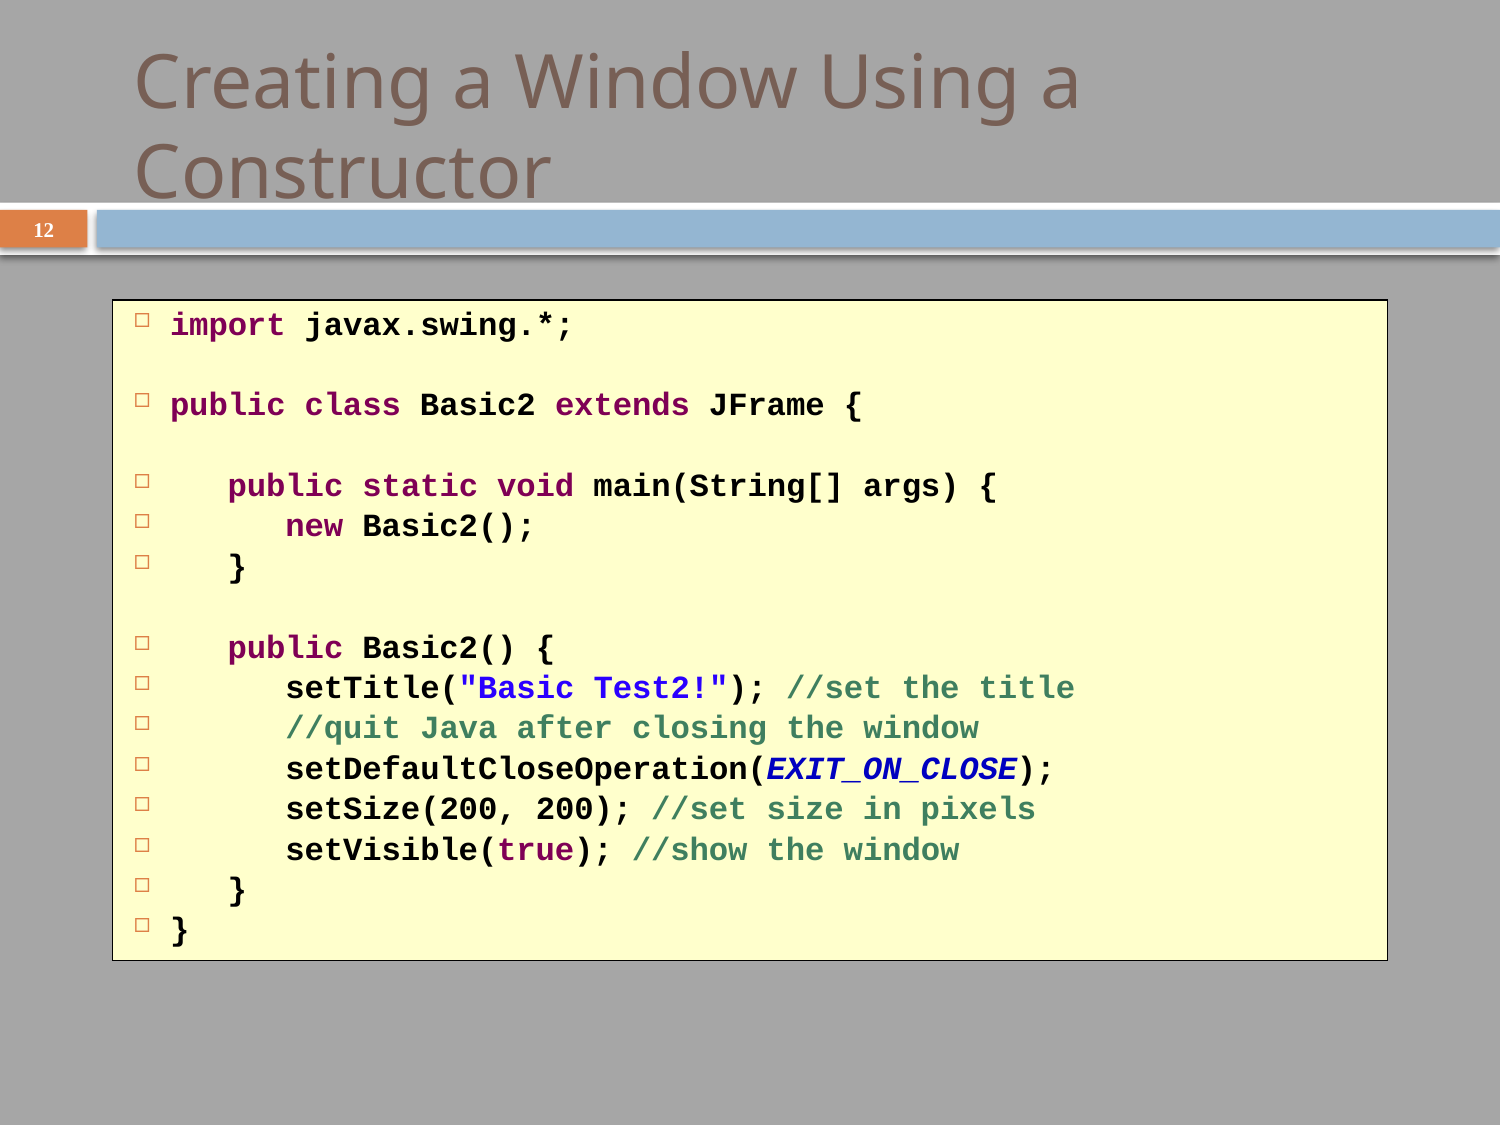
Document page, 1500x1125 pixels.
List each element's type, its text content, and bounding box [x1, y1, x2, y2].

title Creating a Window Using a Constructor [112, 35, 1463, 212]
list import javax.swing.*; public class Basic2 extends JFrame { public static void main(String[] args) { new Basic2(); } public Basic2() { setTitle("Basic Test2!"); //set the title //quit Java after closing the window setDefaultCloseOperation(EXIT_ON_CLOSE); setSize(200, 200); //set size in pixels setVisible(true); //show the window } } [112, 299, 1388, 961]
slide_number 12 [0, 208, 88, 249]
